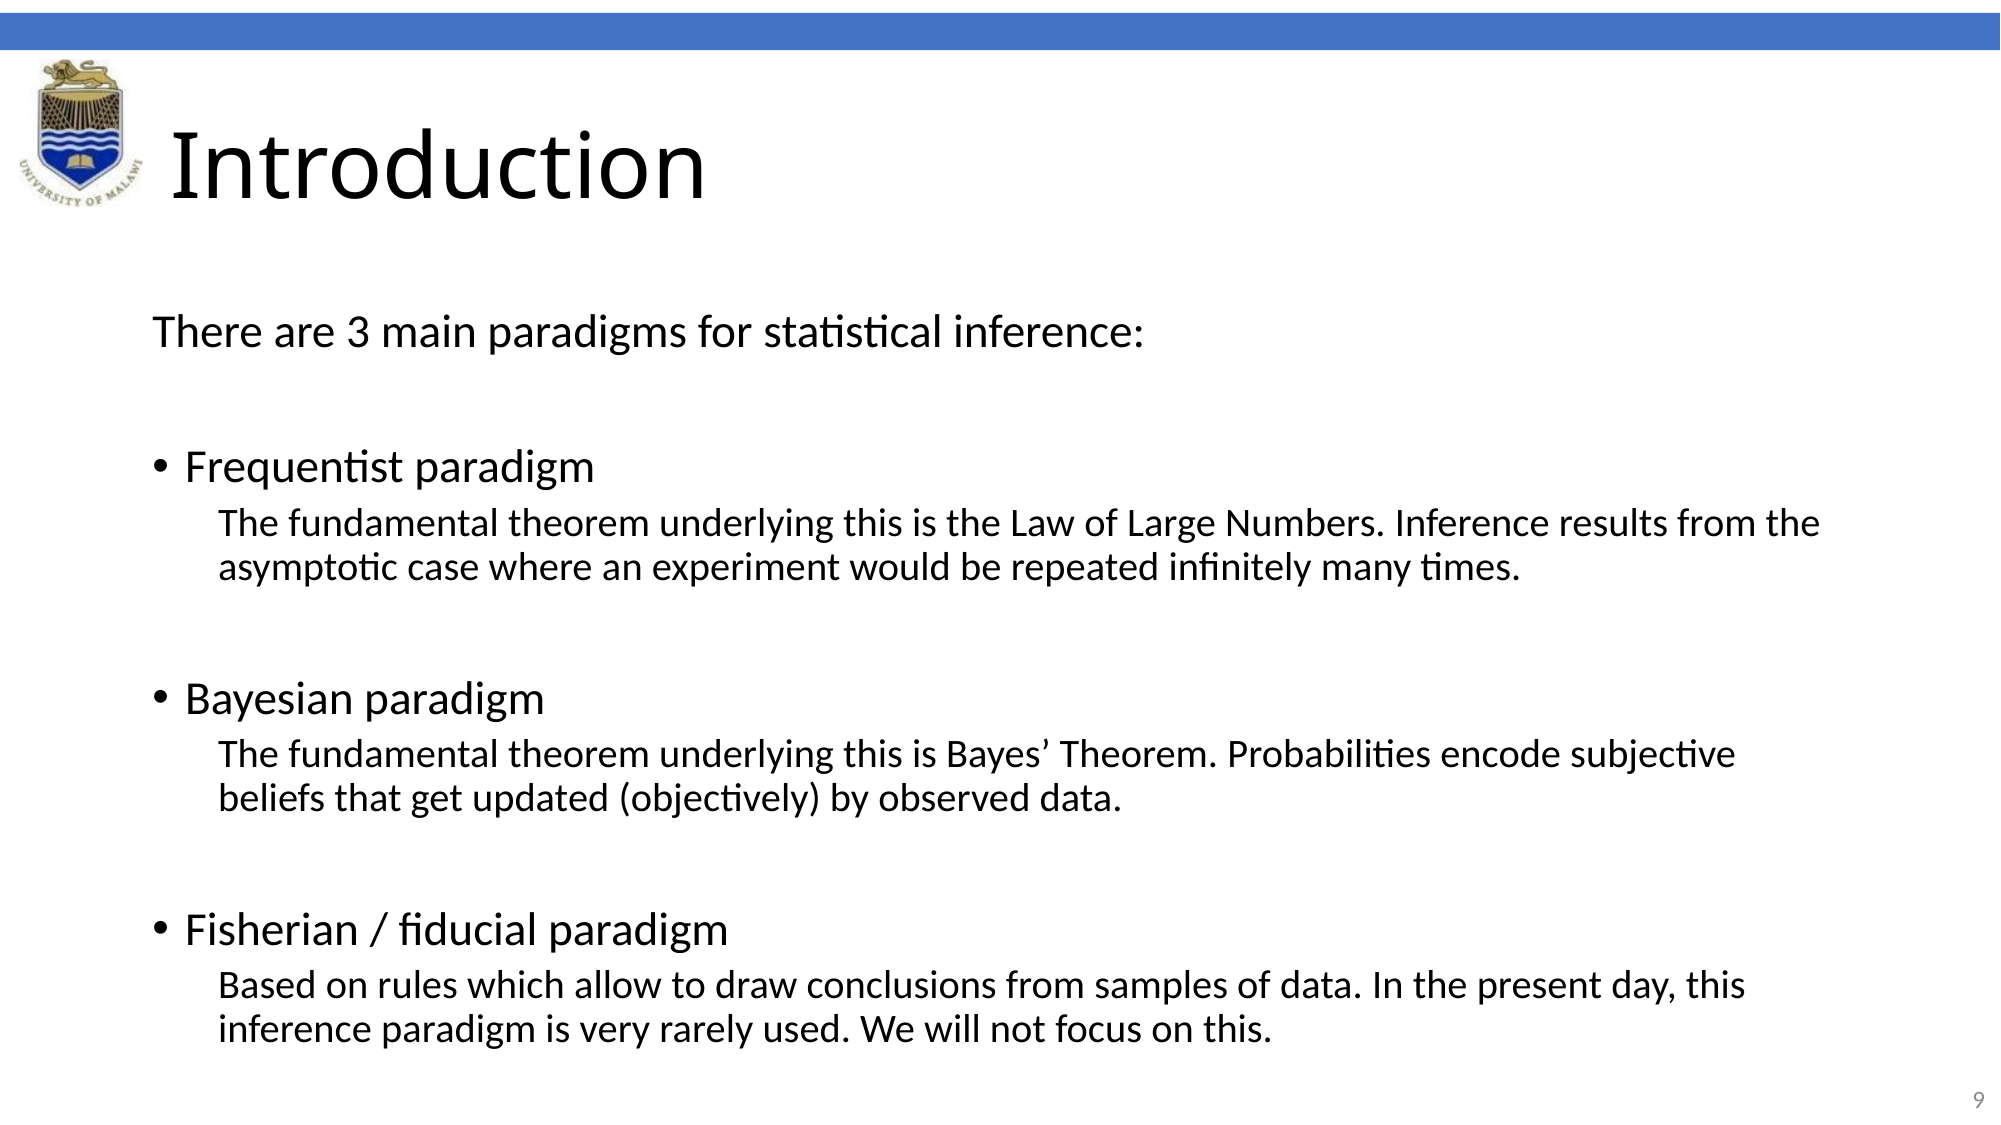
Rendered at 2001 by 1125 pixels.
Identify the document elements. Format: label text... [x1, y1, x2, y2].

picture [19, 59, 143, 207]
title Introduction [155, 59, 1851, 278]
slide_number 9 [1550, 1073, 2000, 1125]
